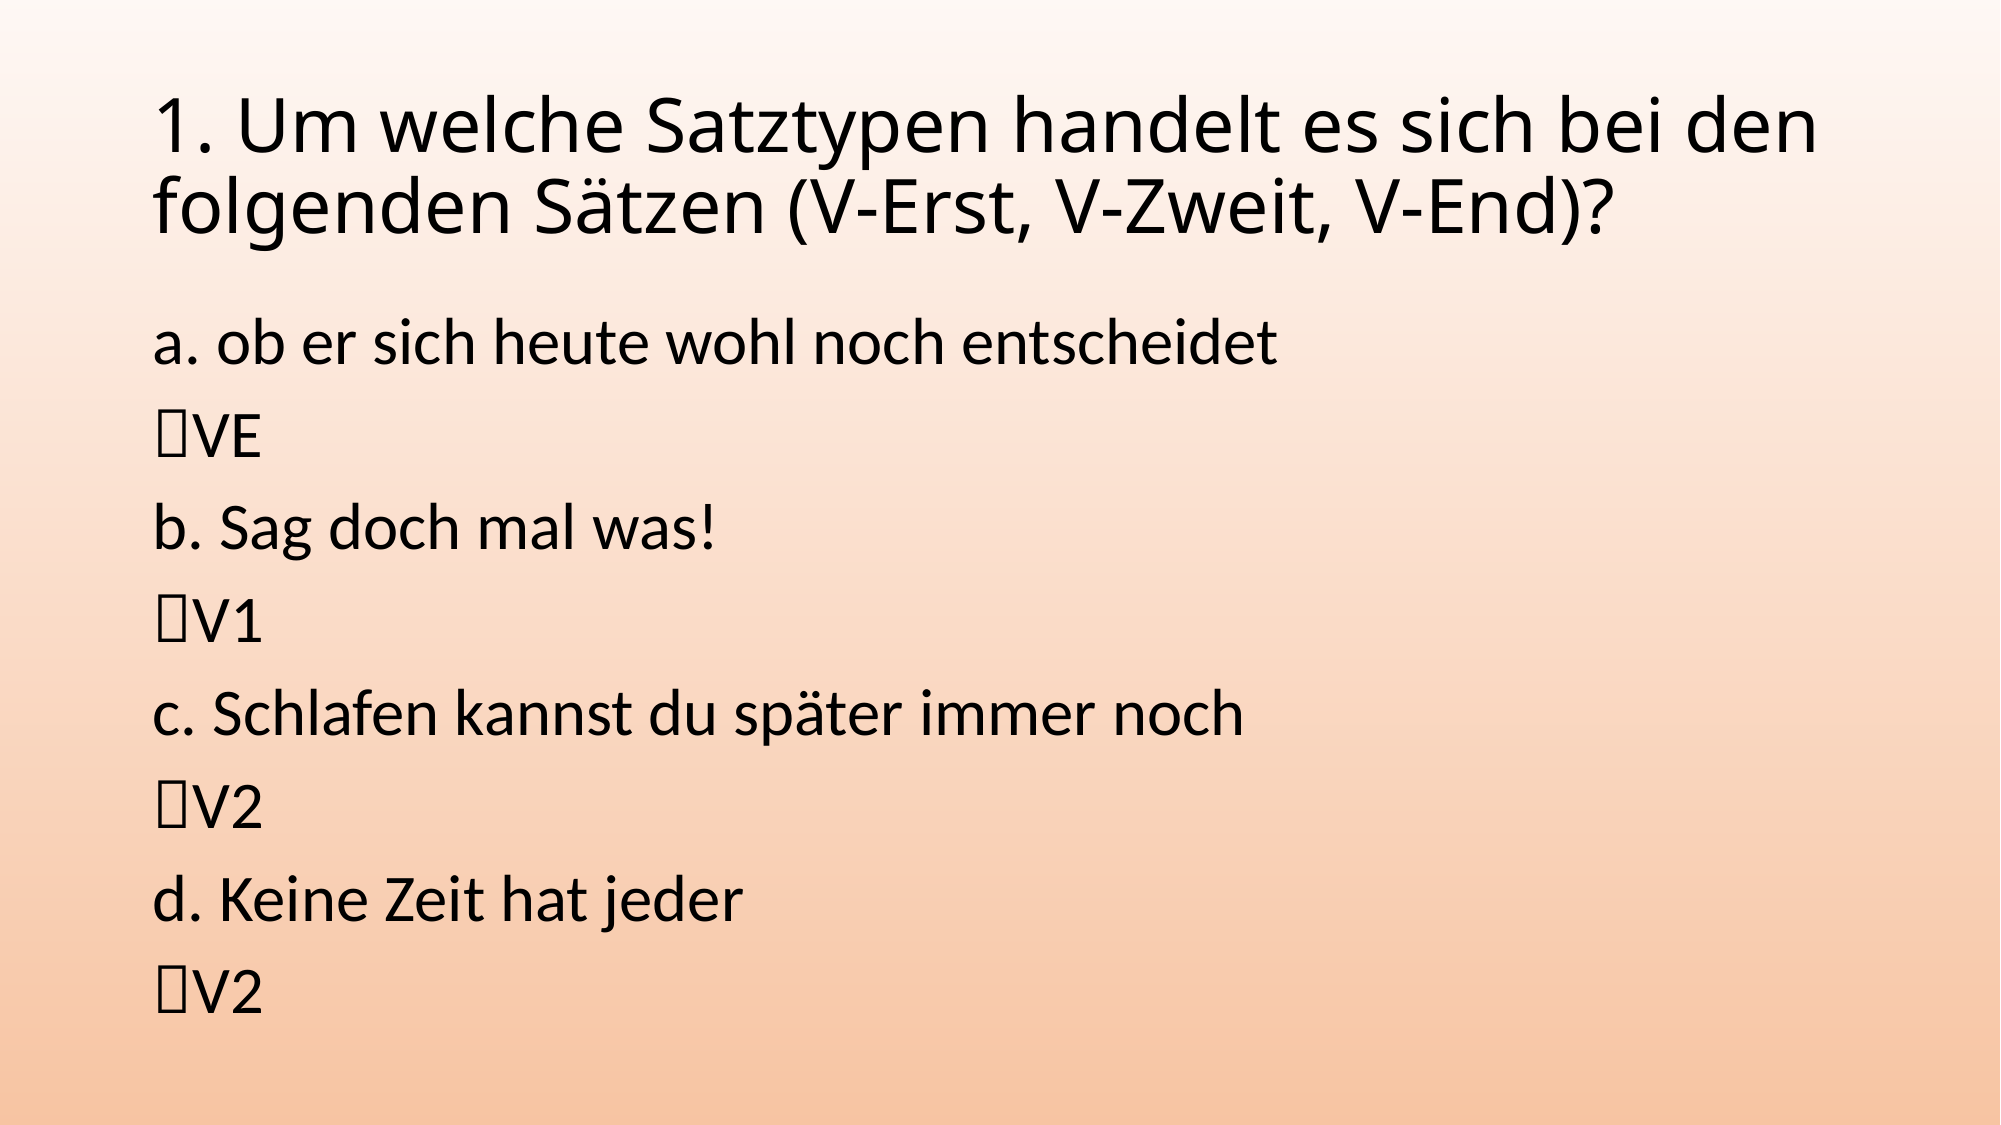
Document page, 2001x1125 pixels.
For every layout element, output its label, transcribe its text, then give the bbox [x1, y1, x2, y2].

list a. ob er sich heute wohl noch entscheidet VE b. Sag doch mal was! V1 c. Schlafen kannst du später immer noch V2 d. Keine Zeit hat jeder V2 [137, 299, 1863, 1014]
title 1. Um welche Satztypen handelt es sich bei den folgenden Sätzen (V-Erst, V-Zweit, V-End)? [137, 59, 1863, 278]
